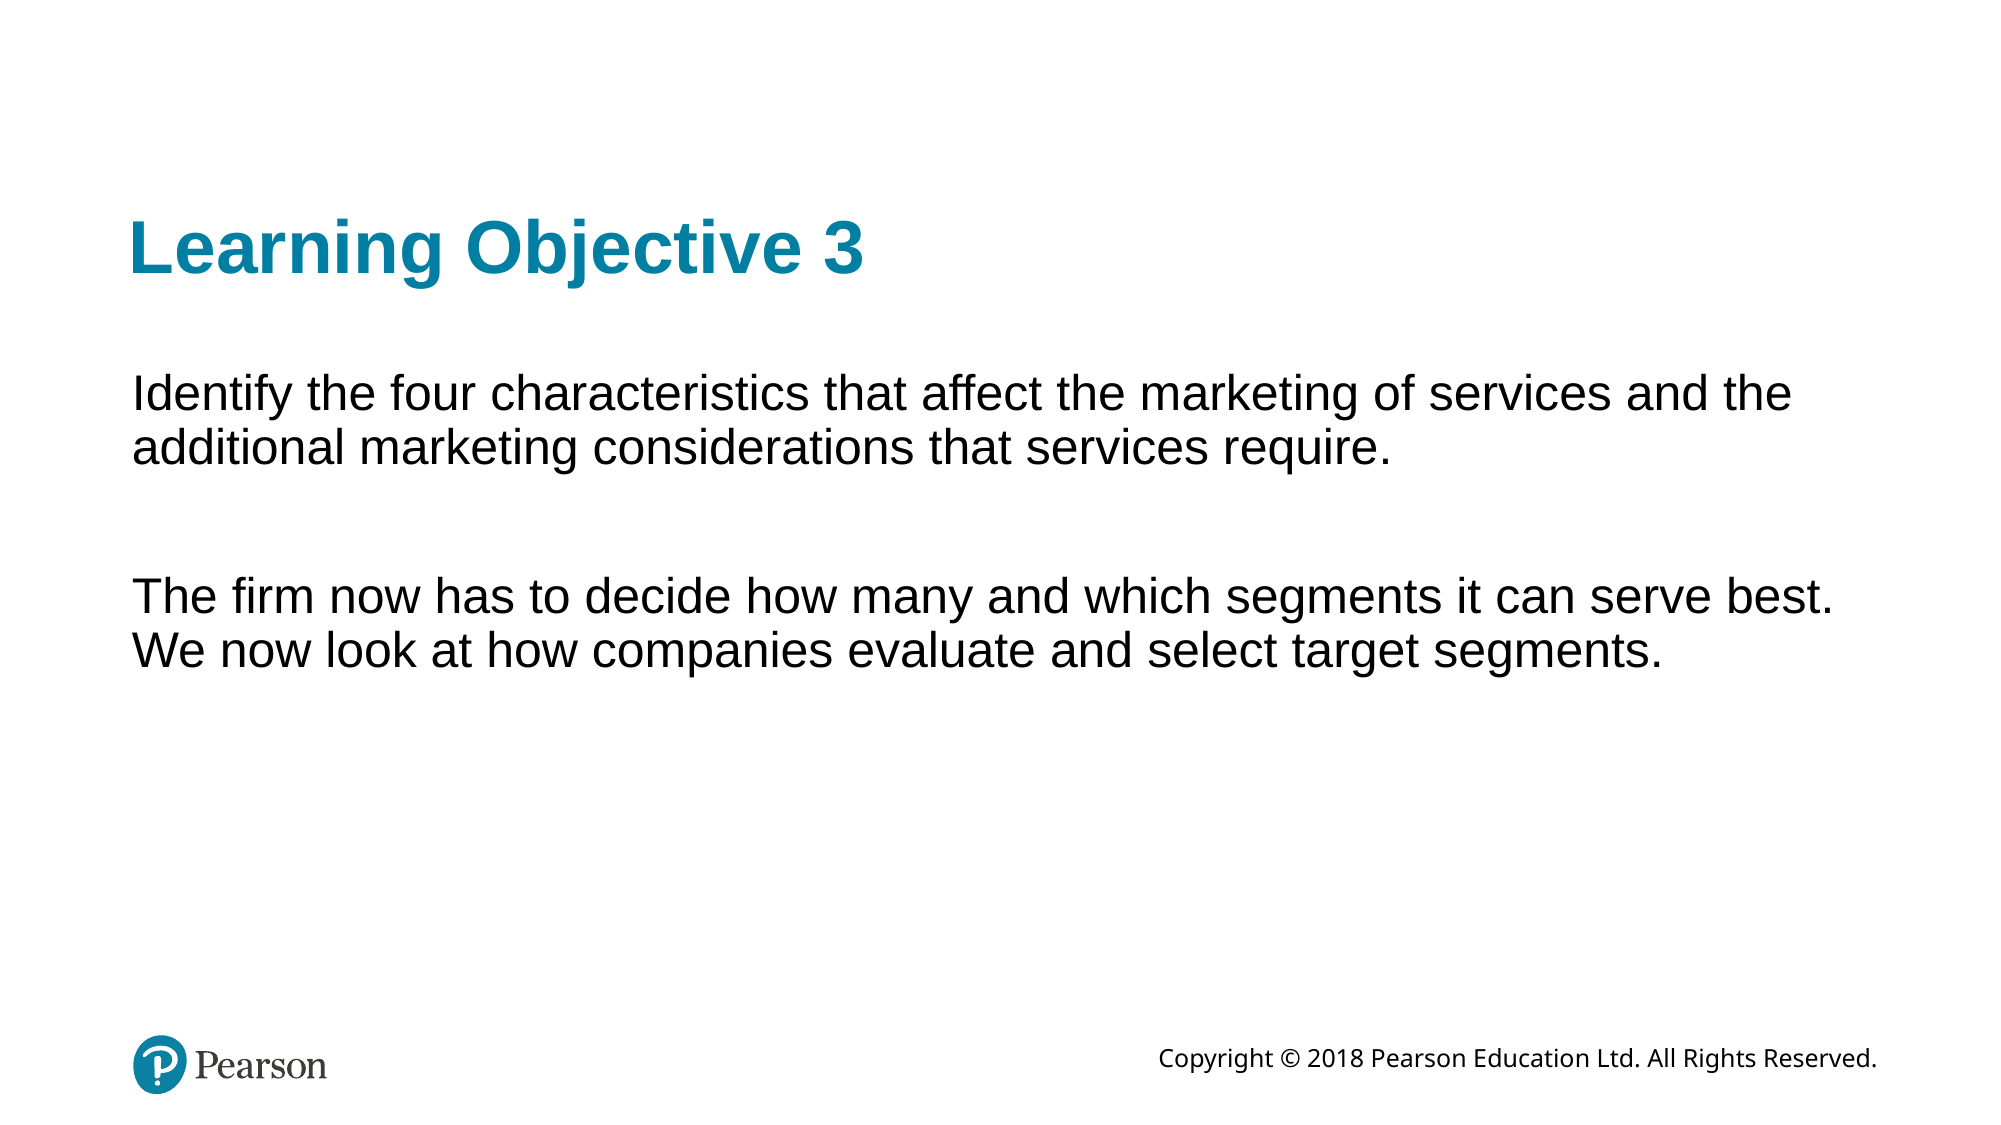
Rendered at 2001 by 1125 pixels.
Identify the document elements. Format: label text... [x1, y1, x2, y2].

list Identify the four characteristics that affect the marketing of services and the additional marketing considerations that services require. The firm now has to decide how many and which segments it can serve best. We now look at how companies evaluate and select target segments. [116, 359, 1902, 939]
title Learning Objective 3 [113, 186, 1905, 312]
